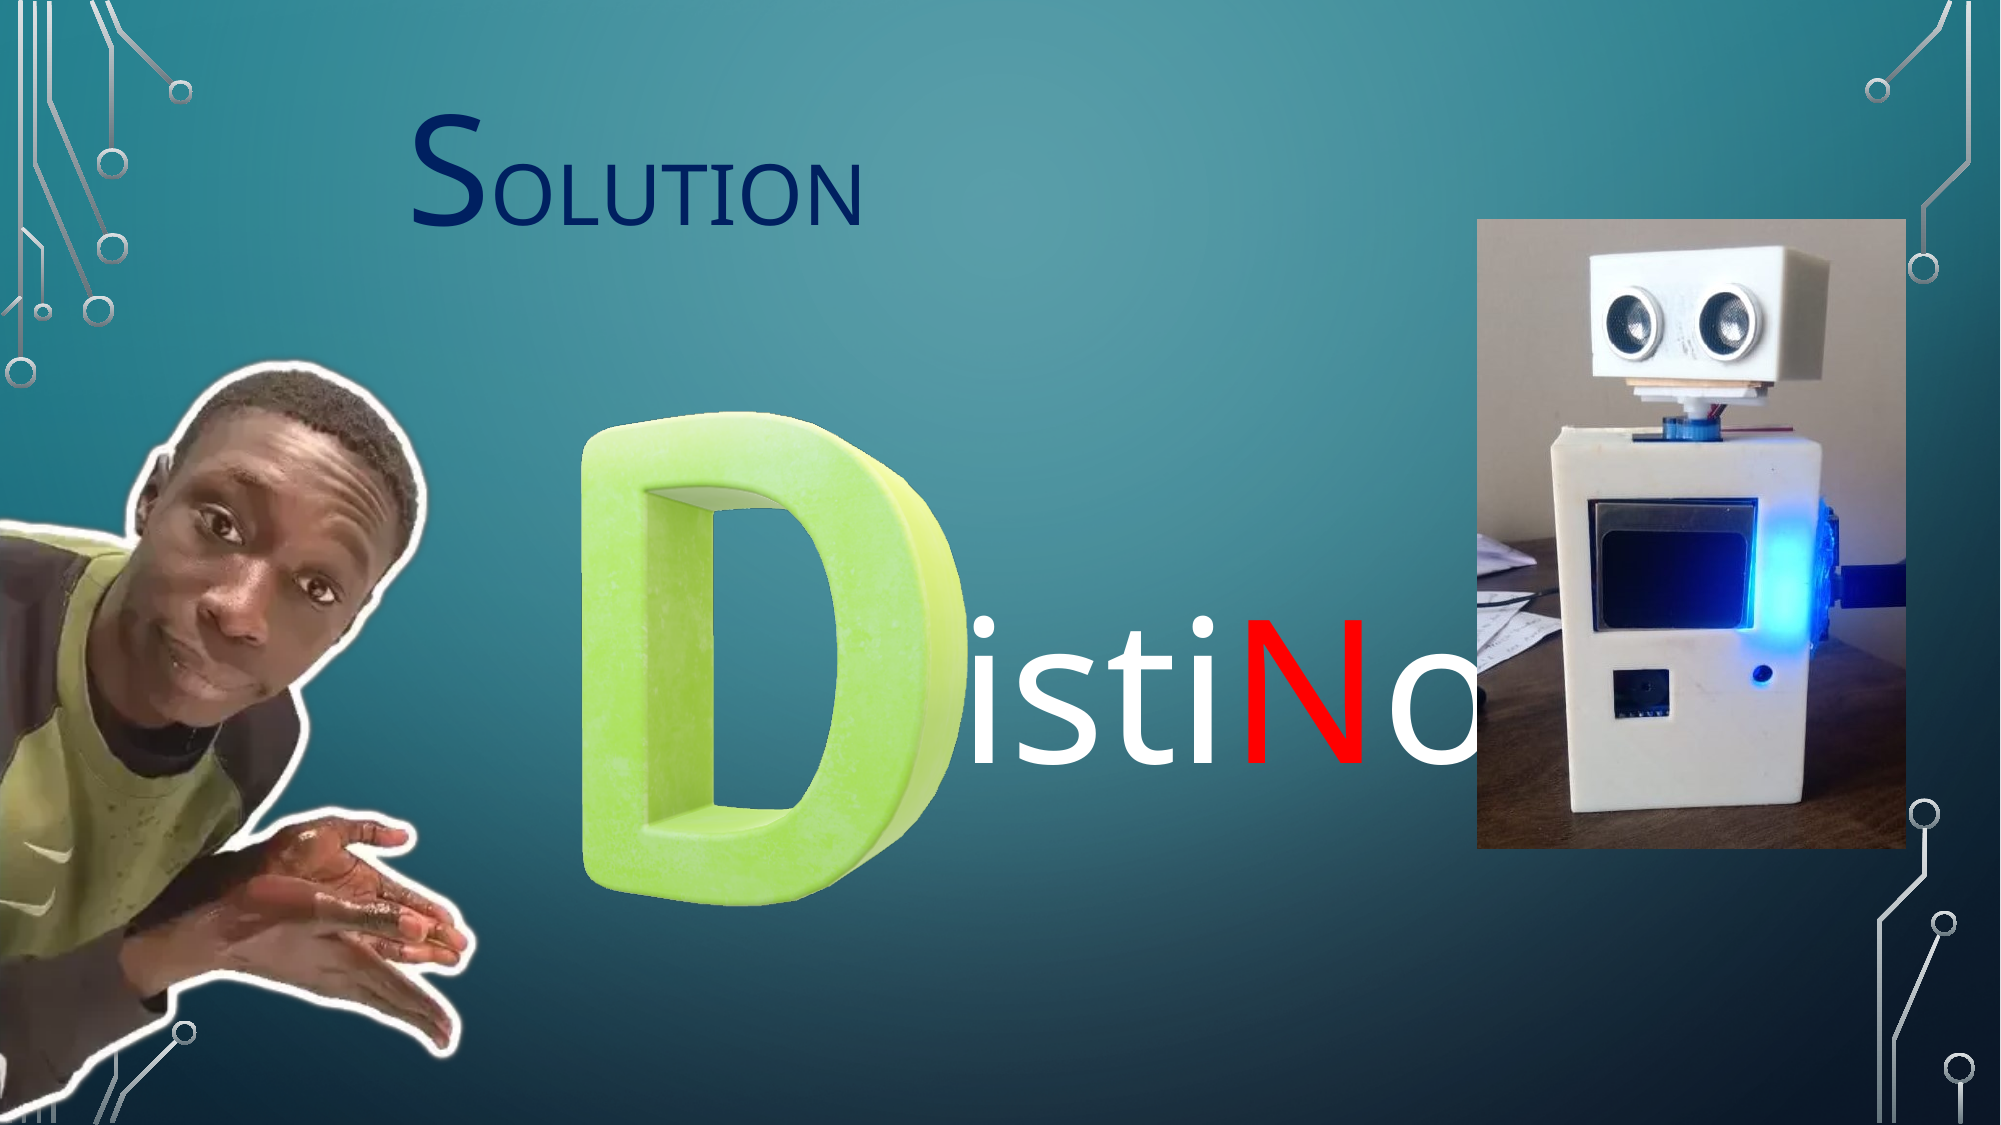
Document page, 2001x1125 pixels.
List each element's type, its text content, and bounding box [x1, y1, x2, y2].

title Solution [0, 85, 1461, 267]
picture [1476, 219, 1906, 850]
text_box istiNo [649, 368, 1813, 950]
picture [0, 327, 970, 1125]
